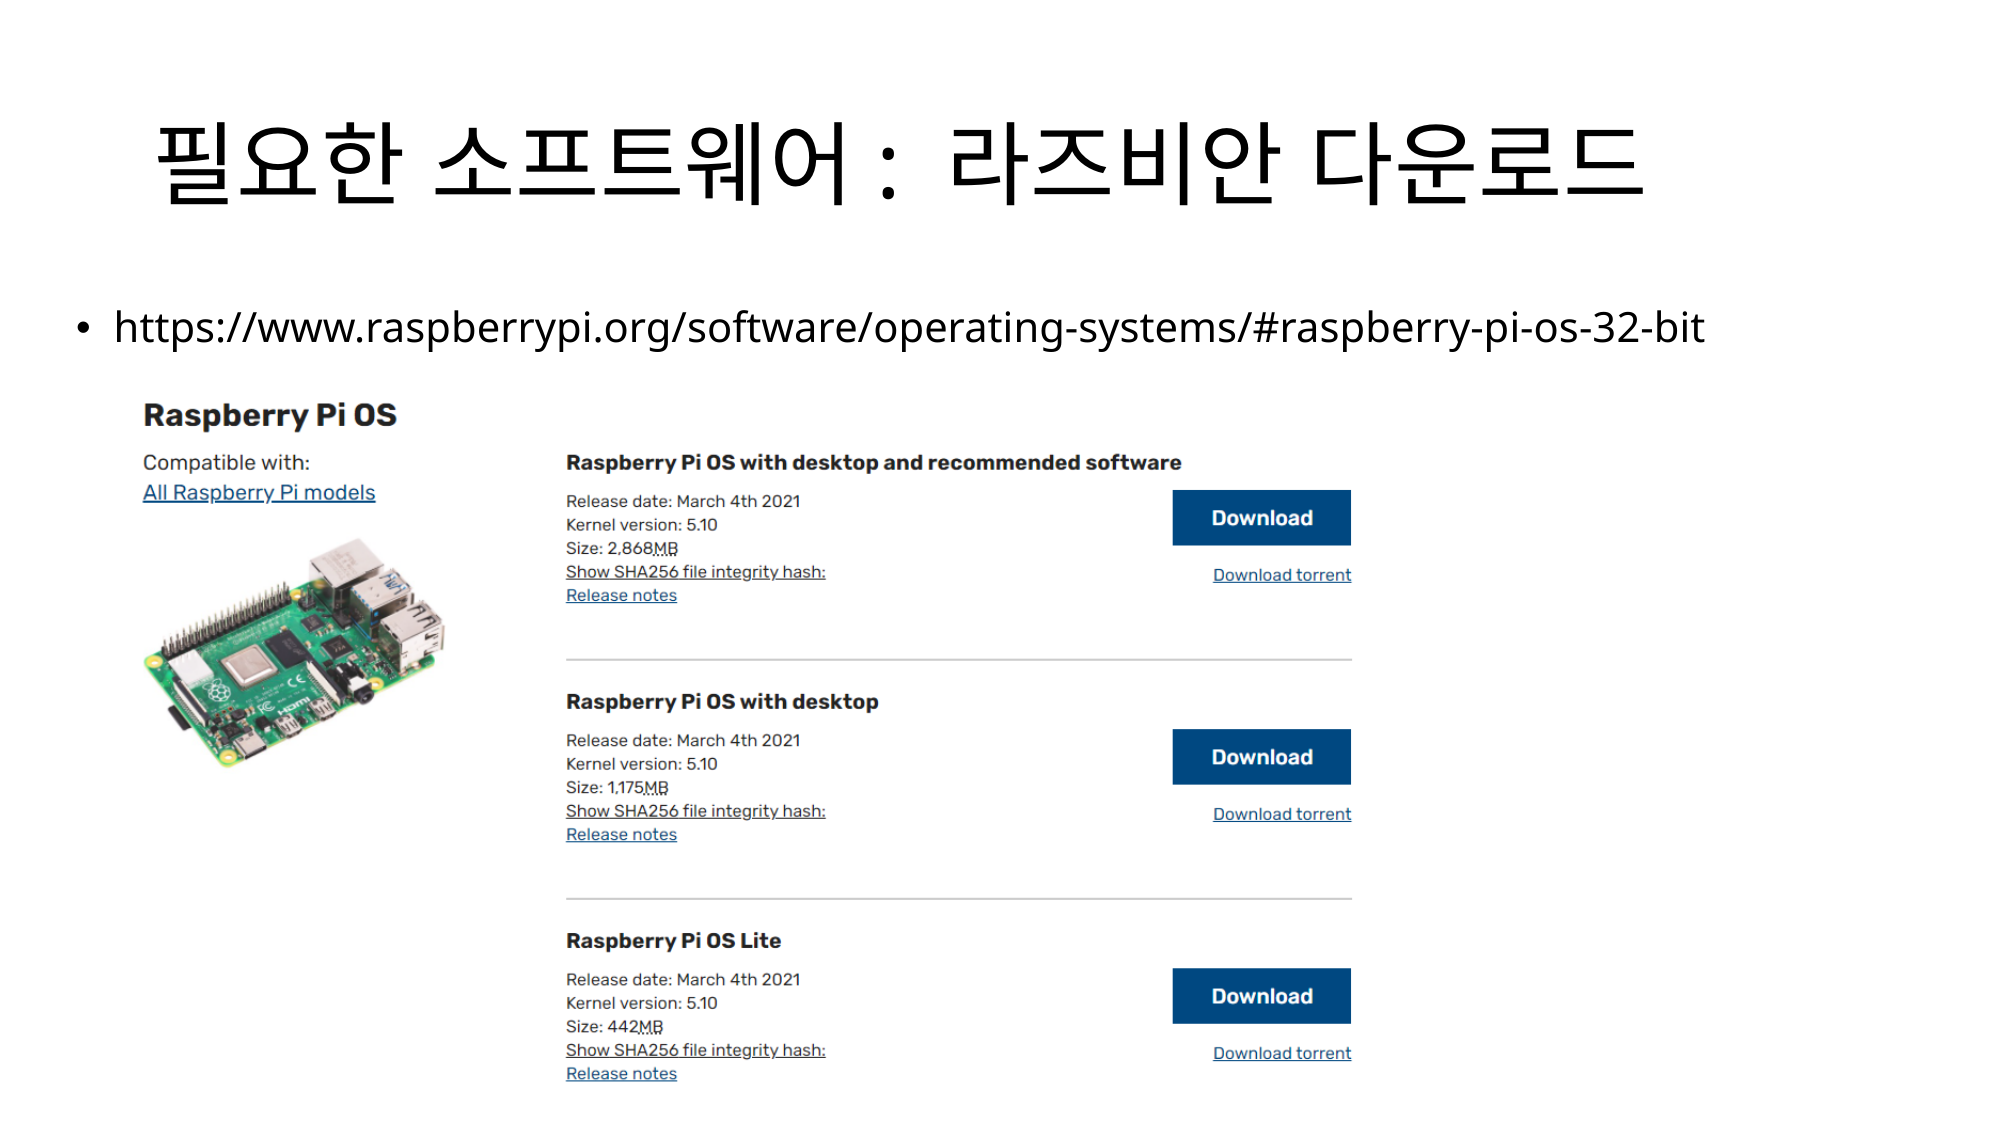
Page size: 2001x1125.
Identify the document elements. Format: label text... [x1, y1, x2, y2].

title 필요한 소프트웨어: 라즈비안 다운로드 [137, 59, 1863, 278]
picture [137, 395, 1366, 1090]
list https://www.raspberrypi.org/software/operating-systems/#raspberry-pi-os-32-bit [61, 299, 1953, 1014]
